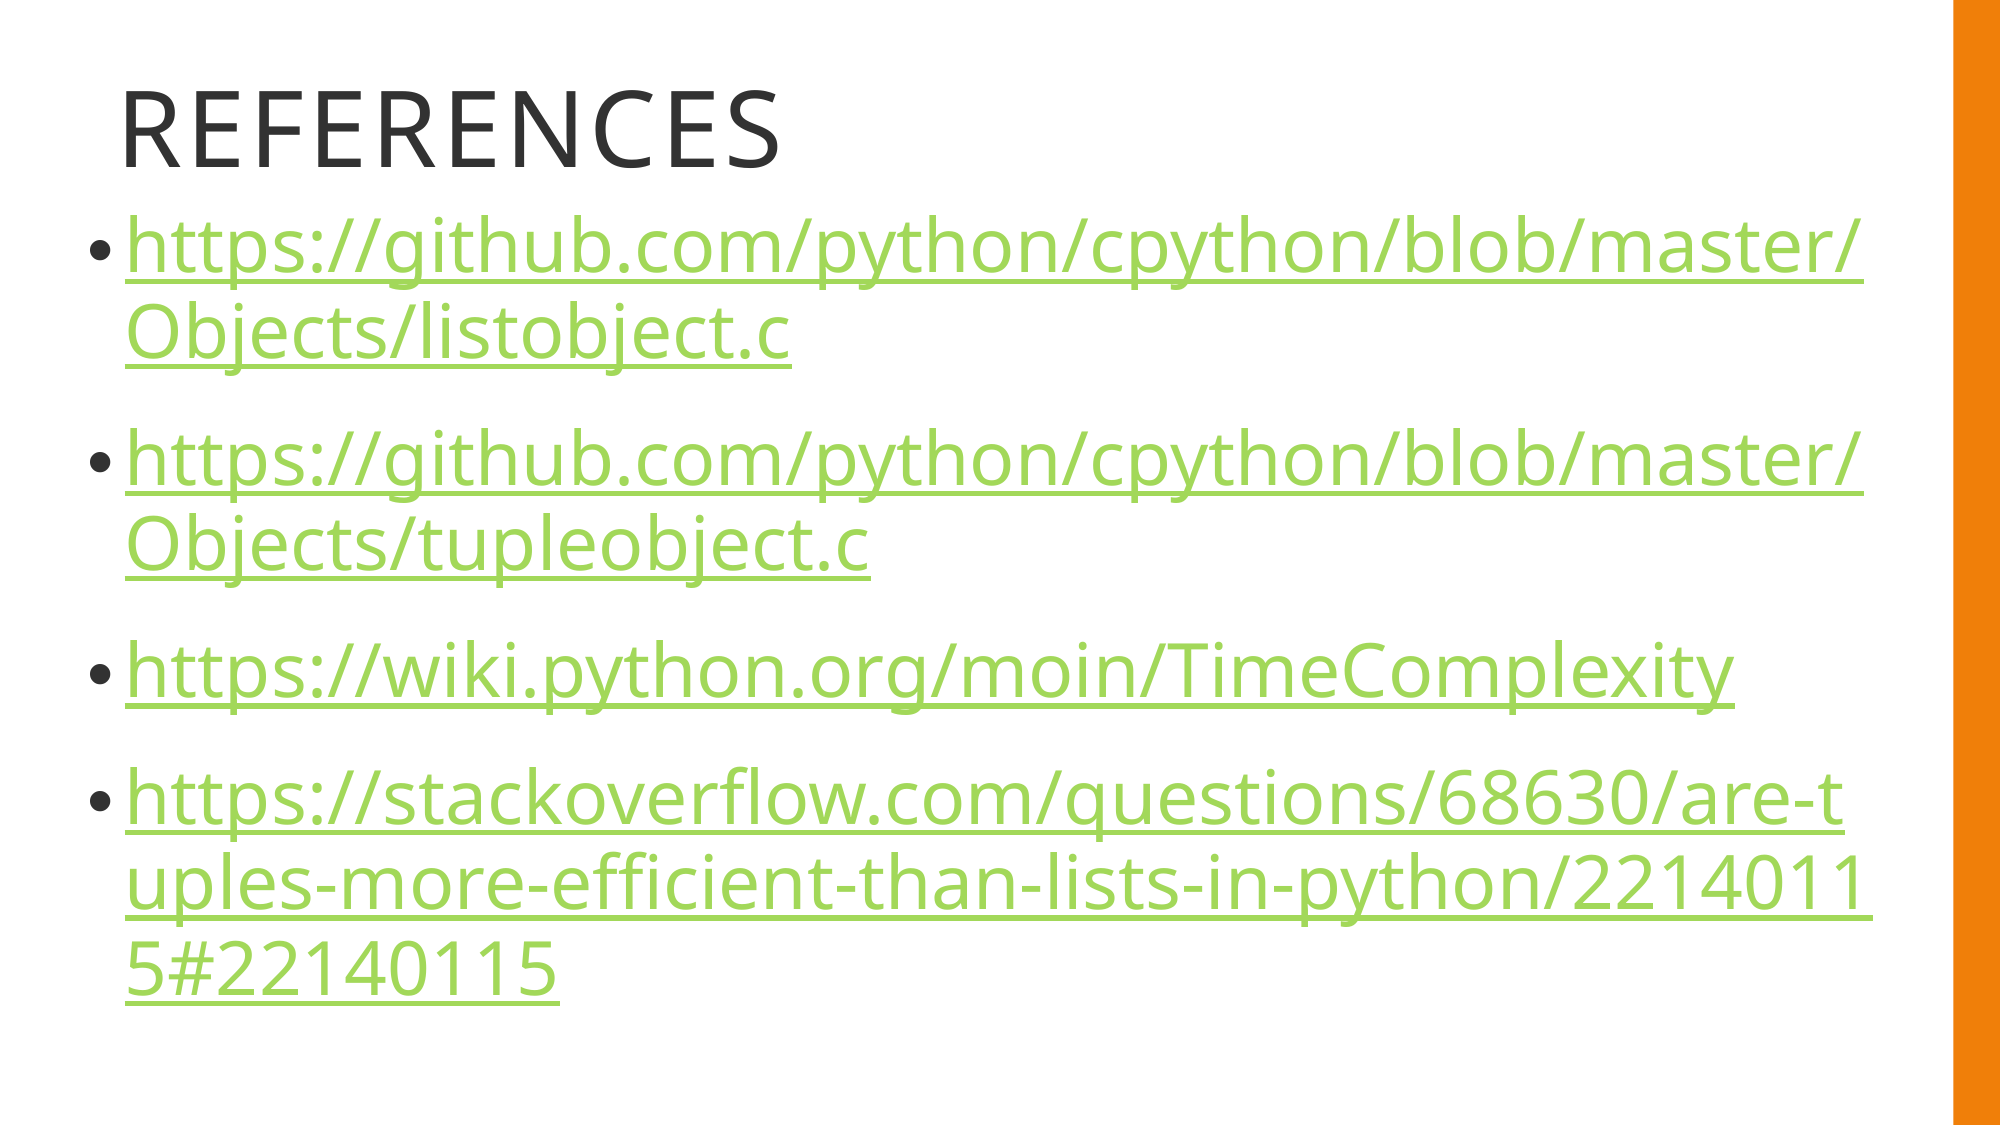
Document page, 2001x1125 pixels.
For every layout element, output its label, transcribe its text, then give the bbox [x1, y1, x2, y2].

text_box https://github.com/python/cpython/blob/master/Objects/listobject.c https://github.com/python/cpython/blob/master/Objects/tupleobject.c https://wiki.python.org/moin/TimeComplexity https://stackoverflow.com/questions/68630/are-tuples-more-efficient-than-lists-in-python/22140115#22140115 [72, 180, 1889, 991]
title References [101, 68, 1916, 200]
